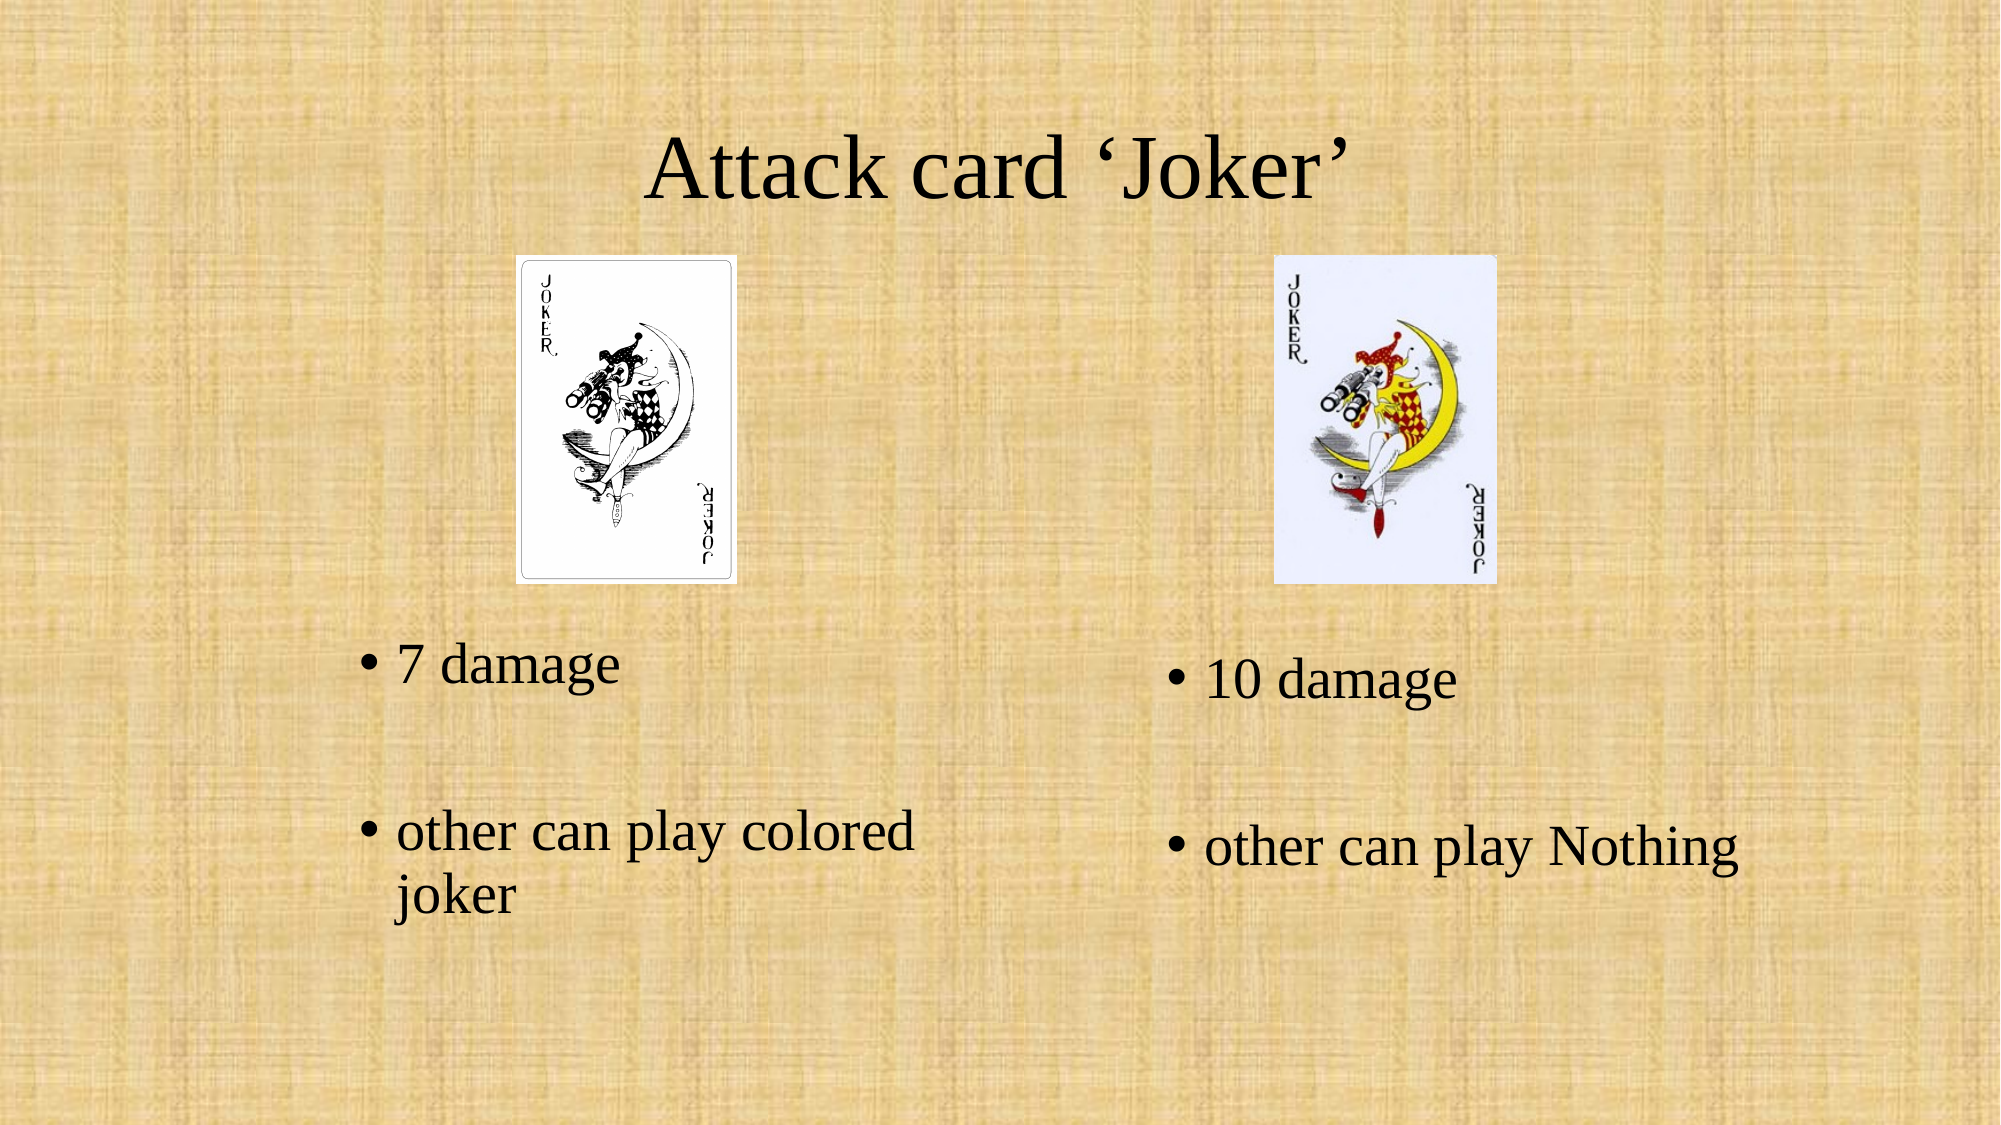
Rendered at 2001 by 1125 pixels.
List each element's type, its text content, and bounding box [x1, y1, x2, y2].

title Attack card ‘Joker’ [137, 59, 1863, 278]
list 7 damage other can play colored joker [344, 625, 939, 1066]
list 10 damage other can play Nothing [1151, 550, 1841, 1009]
picture [0, 0, 2001, 1125]
